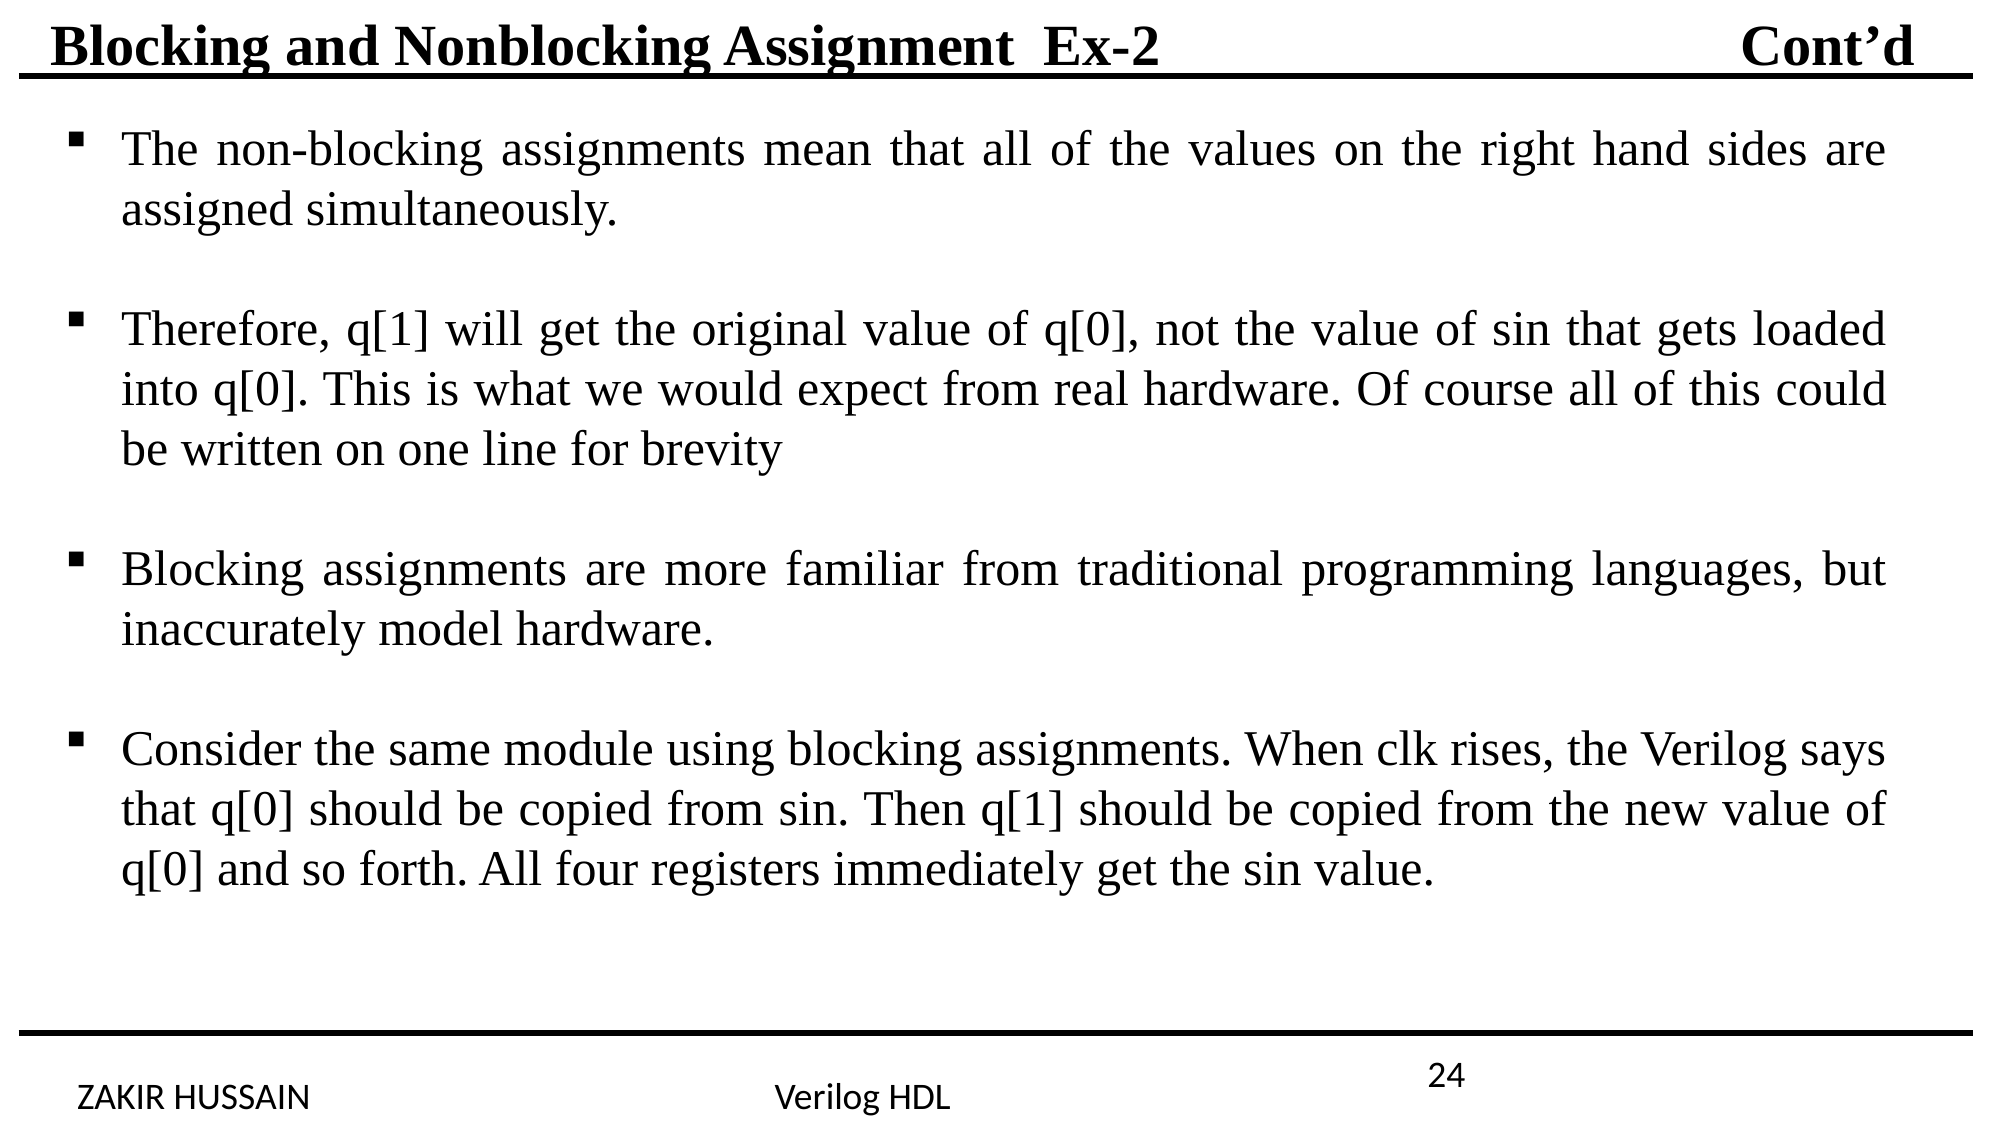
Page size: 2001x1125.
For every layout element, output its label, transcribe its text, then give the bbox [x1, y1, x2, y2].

slide_number 24 [1412, 1042, 1863, 1103]
text_box The non-blocking assignments mean that all of the values on the right hand sides are assigned simultaneously. Therefore, q[1] will get the original value of q[0], not the value of sin that gets loaded into q[0]. This is what we would expect from real hardware. Of course all of this could be written on one line for brevity Blocking assignments are more familiar from traditional programming languages, but inaccurately model hardware. Consider the same module using blocking assignments. When clk rises, the Verilog says that q[0] should be copied from sin. Then q[1] should be copied from the new value of q[0] and so forth. All four registers immediately get the sin value. [50, 108, 1903, 903]
text_box Blocking and Nonblocking Assignment Ex-2 Cont’d [36, 0, 1968, 85]
